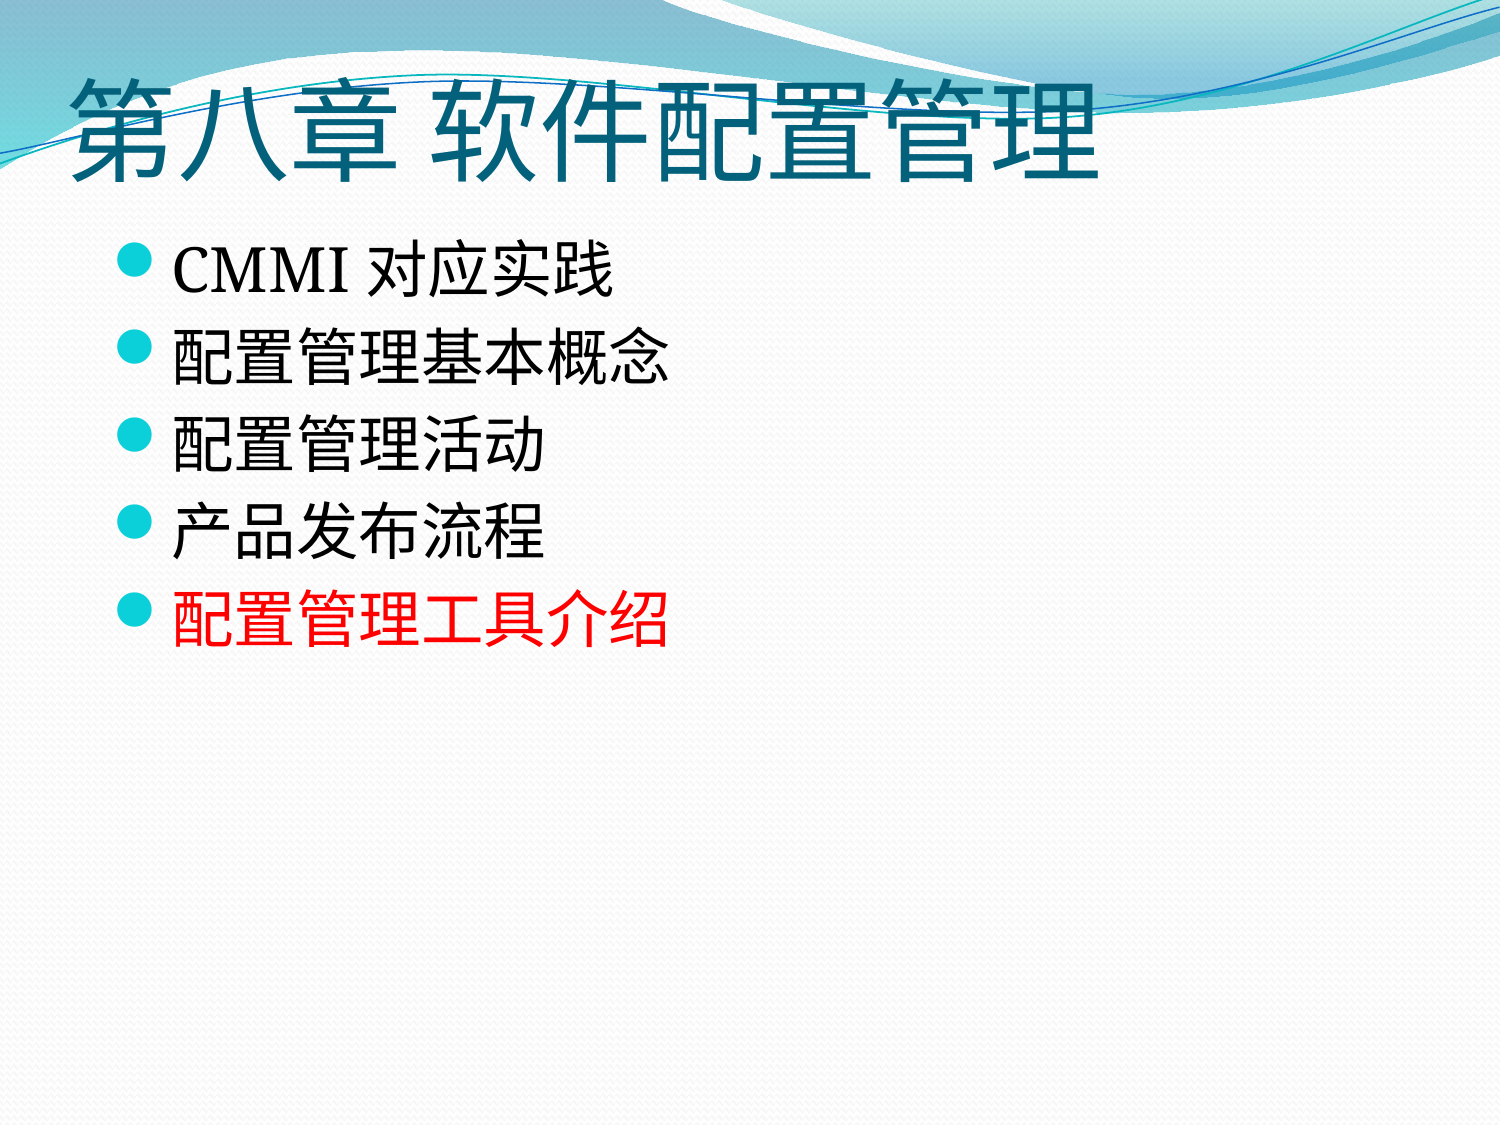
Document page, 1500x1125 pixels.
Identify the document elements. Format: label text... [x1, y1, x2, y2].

list CMMI对应实践 配置管理基本概念 配置管理活动 产品发布流程 配置管理工具介绍 [82, 222, 1360, 999]
title 第八章 软件配置管理 [64, 78, 1415, 197]
